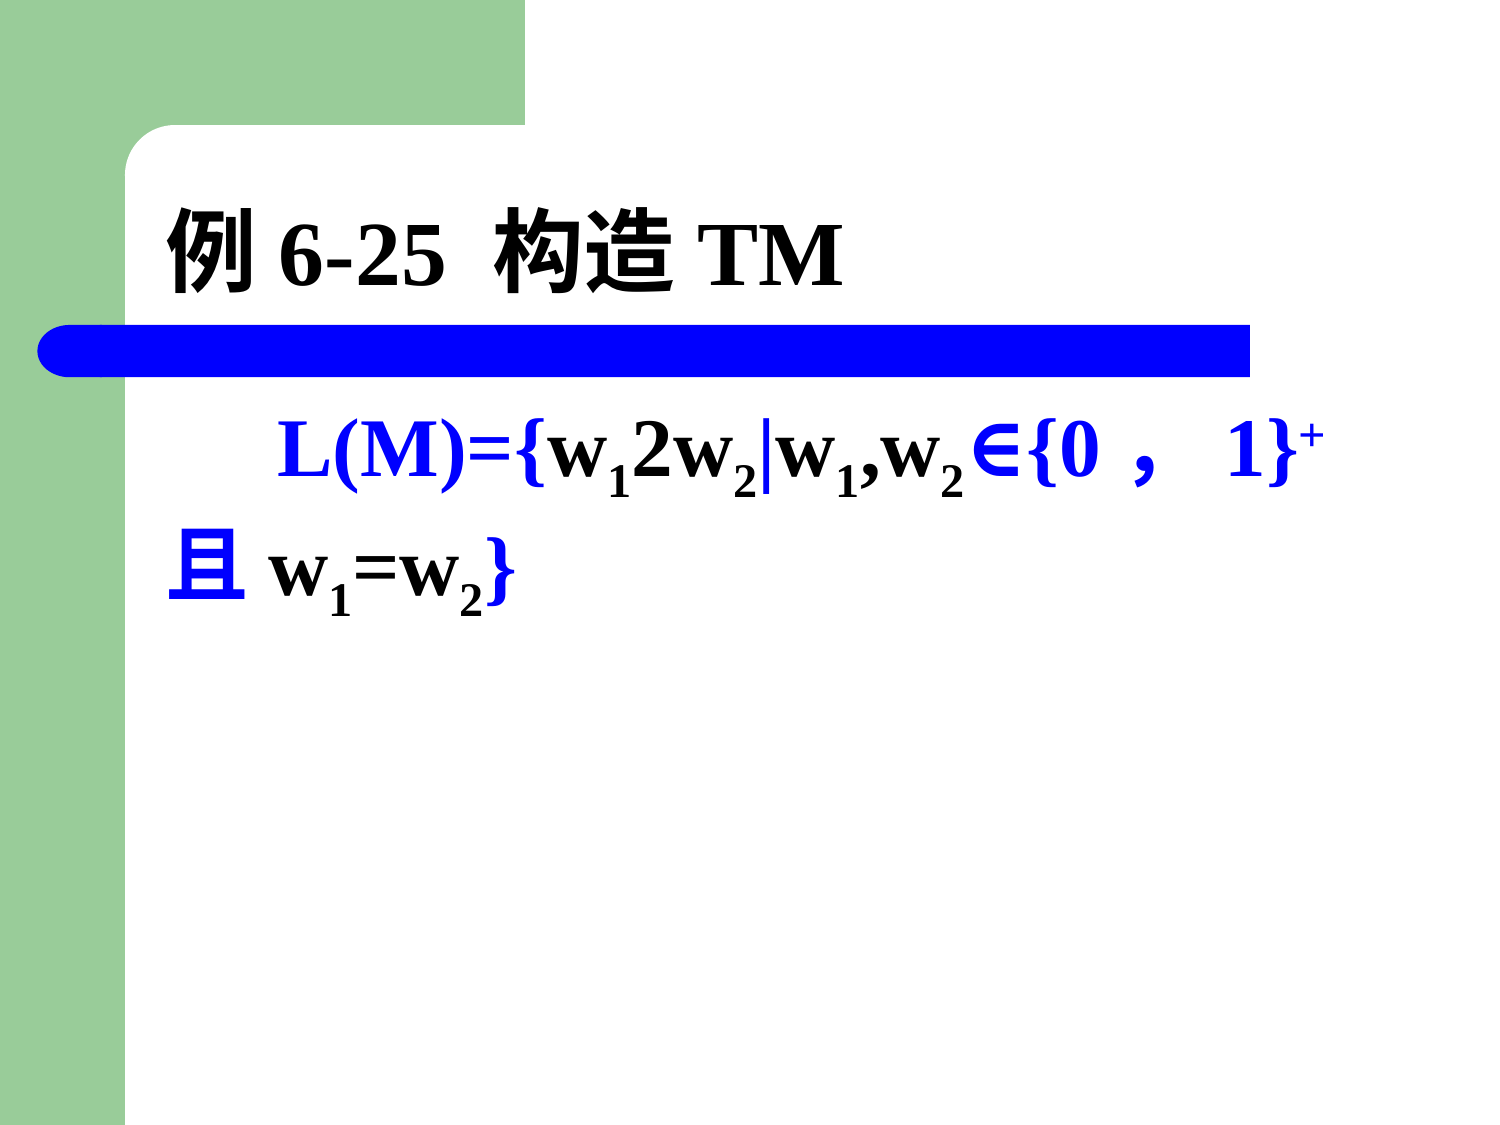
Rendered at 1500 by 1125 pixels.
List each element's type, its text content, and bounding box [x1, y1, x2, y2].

title 例6-25 构造TM [149, 124, 1463, 313]
list L(M)={w12w2|w1,w2∈{0，1}+ 且w1=w2} [149, 387, 1463, 1001]
